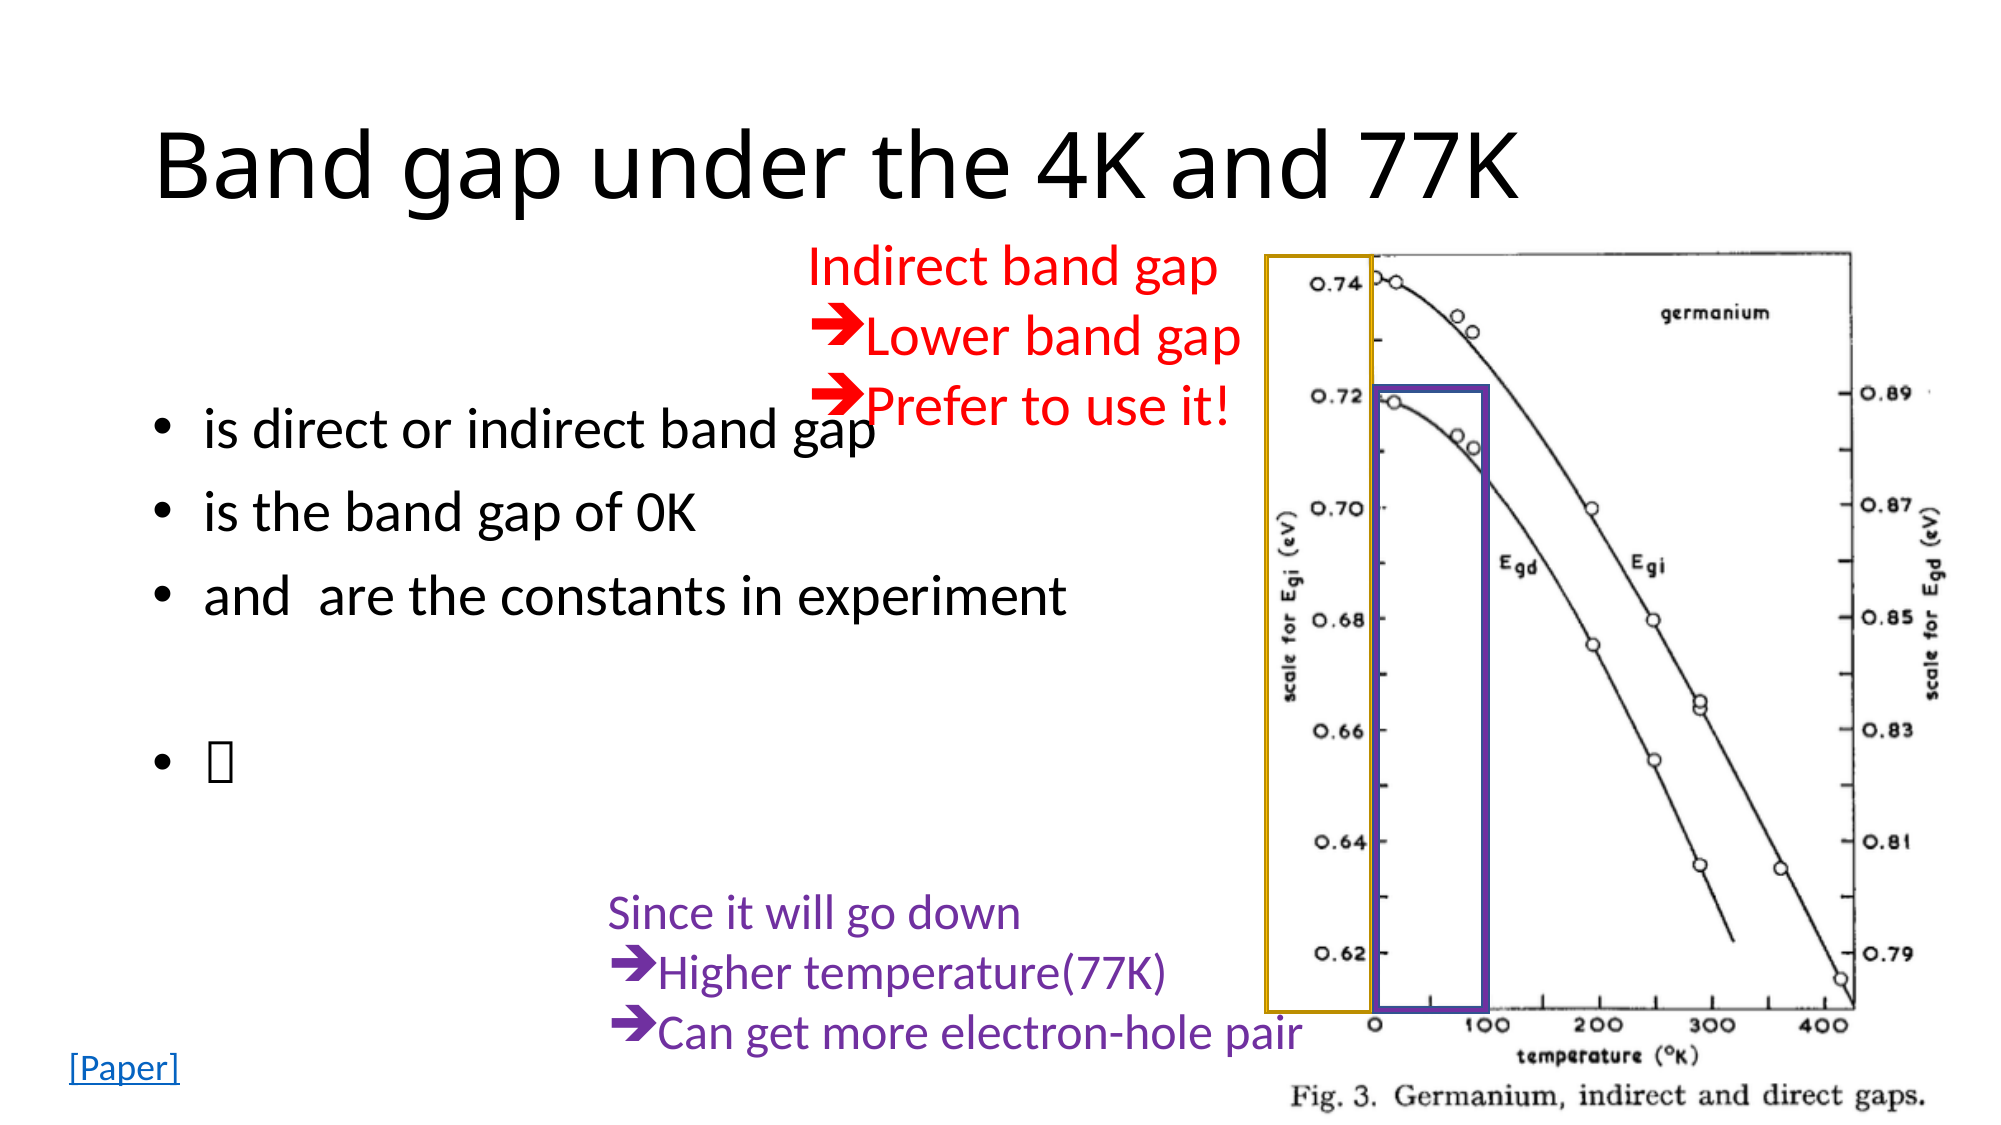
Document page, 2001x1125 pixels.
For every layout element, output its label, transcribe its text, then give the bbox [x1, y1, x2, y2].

text_box Since it will go down Higher temperature(77K) Can get more electron-hole pair [592, 872, 1244, 1067]
picture [1244, 233, 1962, 1125]
text_box [Paper] [53, 1035, 195, 1096]
text_box Indirect band gap Lower band gap Prefer to use it! [792, 219, 1319, 445]
title Band gap under the 4K and 77K [137, 59, 1863, 278]
